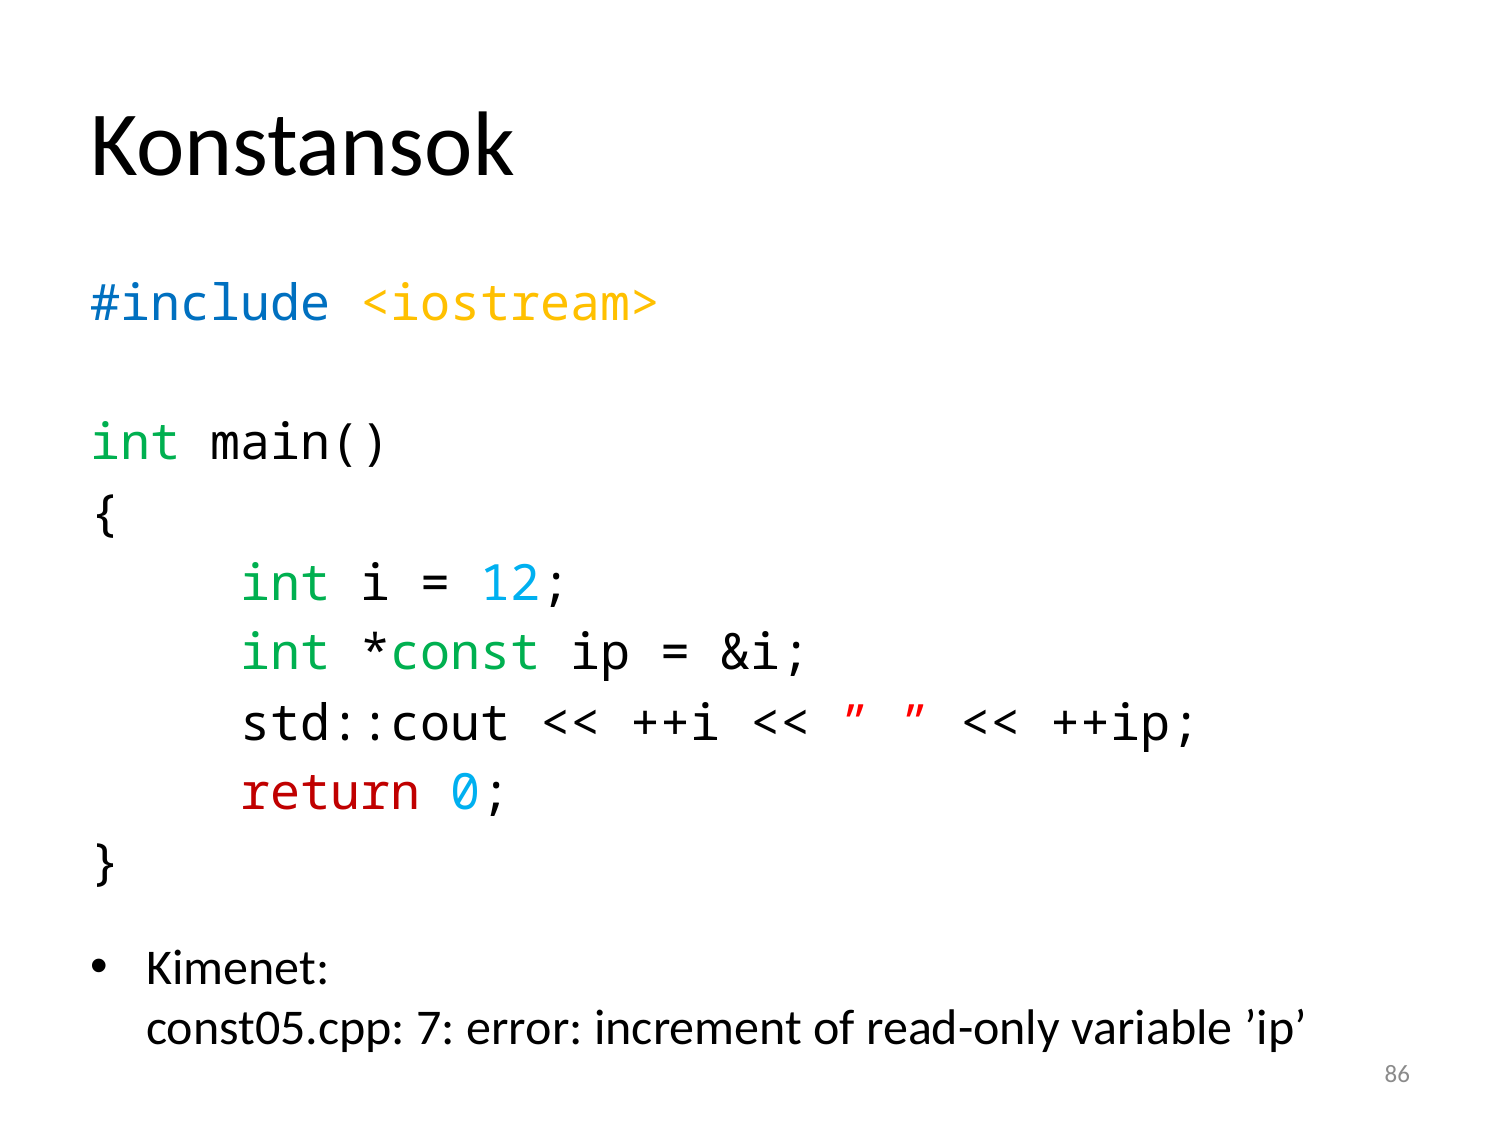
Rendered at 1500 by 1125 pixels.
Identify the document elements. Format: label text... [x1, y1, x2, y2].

slide_number 86 [1074, 1042, 1425, 1103]
list #include <iostream> int main() { int i = 12; int *const ip = &i; std::cout << ++i << ” ” << ++ip; return 0; } Kimenet: const05.cpp: 7: error: increment of read-only variable ’ip’ [74, 262, 1426, 1006]
title Konstansok [74, 44, 1426, 233]
